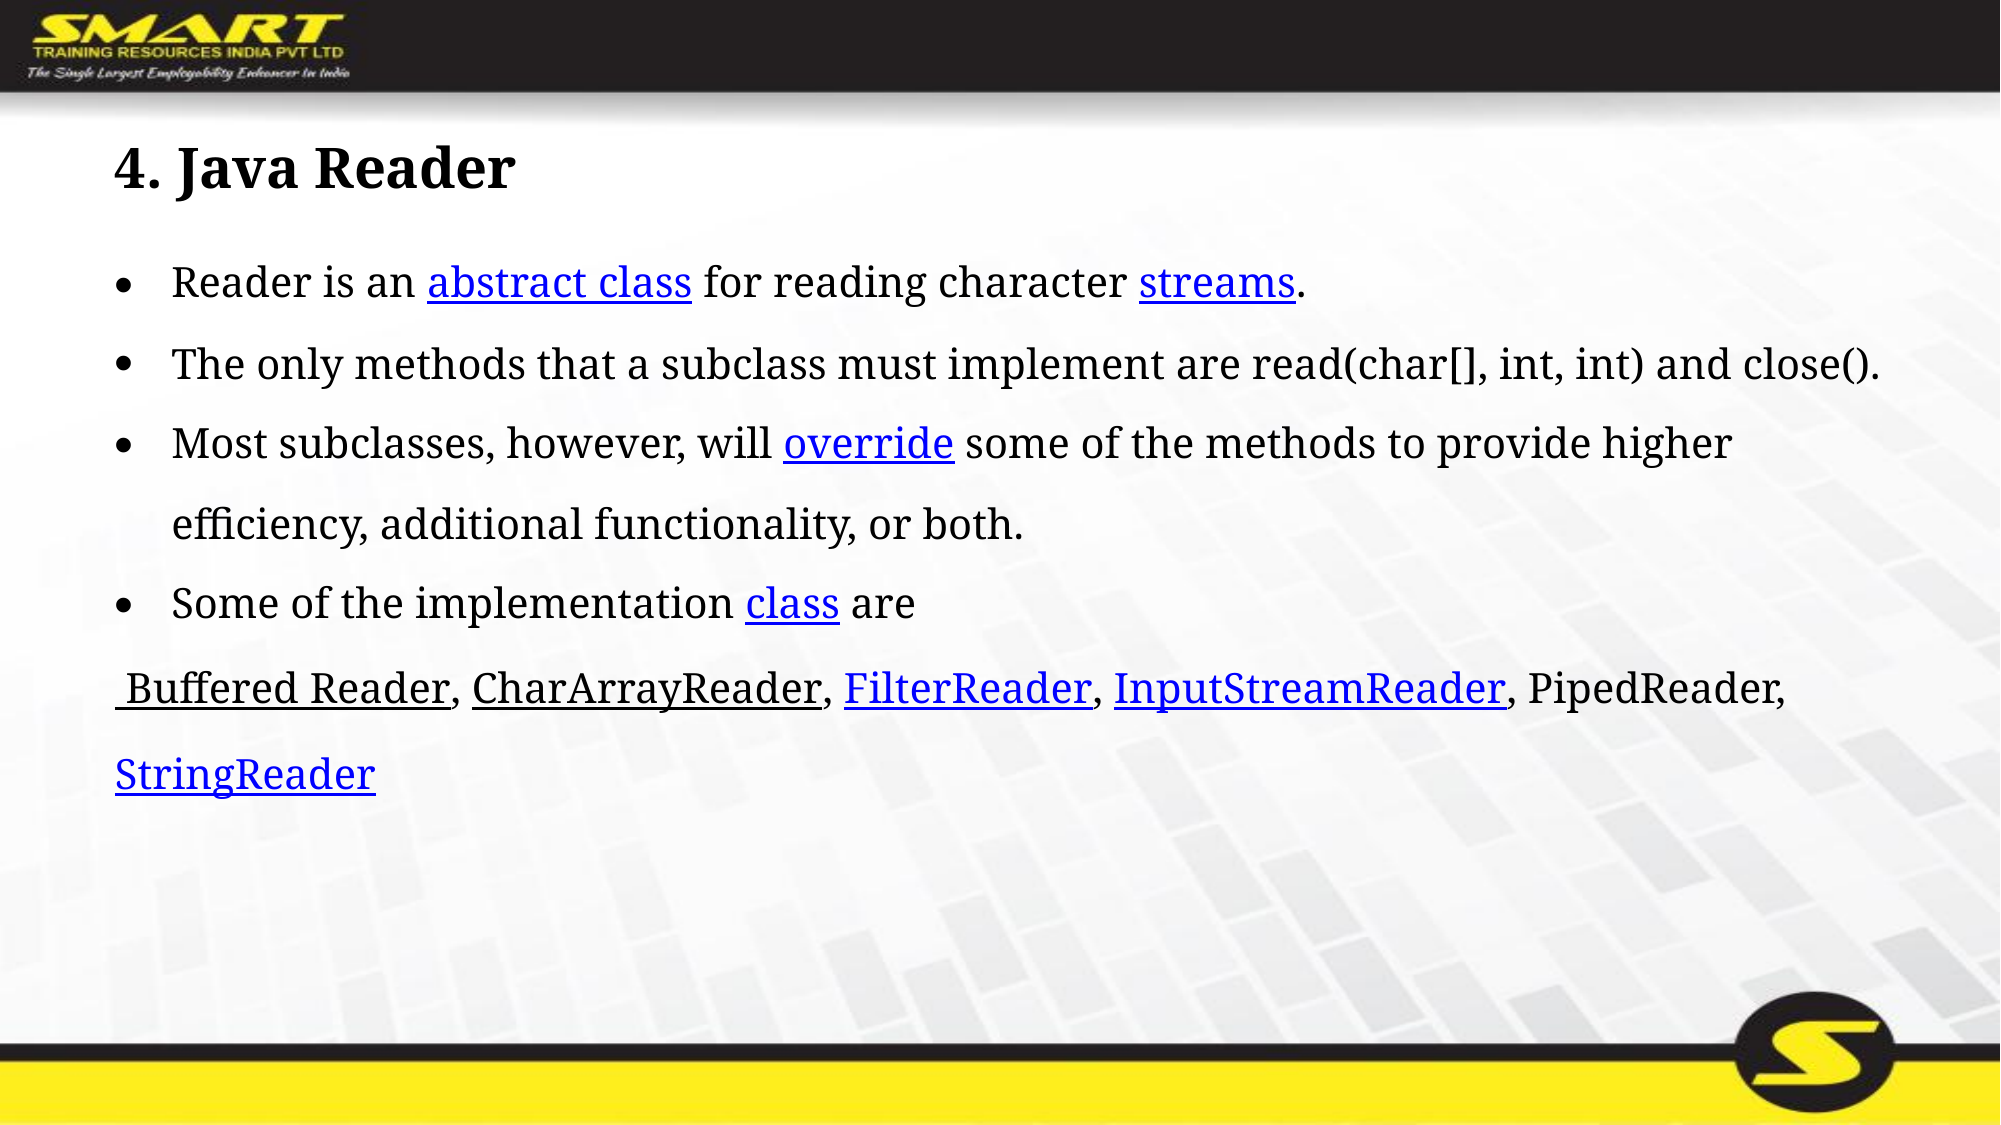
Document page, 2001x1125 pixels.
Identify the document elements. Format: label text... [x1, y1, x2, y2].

picture [0, 0, 2000, 1125]
list Reader is an abstract class for reading character streams. The only methods that a subclass must implement are read(char[], int, int) and close(). Most subclasses, however, will override some of the methods to provide higher efficiency, additional functionality, or both. Some of the implementation class are Buffered Reader, CharArrayReader, FilterReader, InputStreamReader, PipedReader, StringReader [99, 219, 1900, 980]
title 4. Java Reader [99, 125, 1900, 219]
